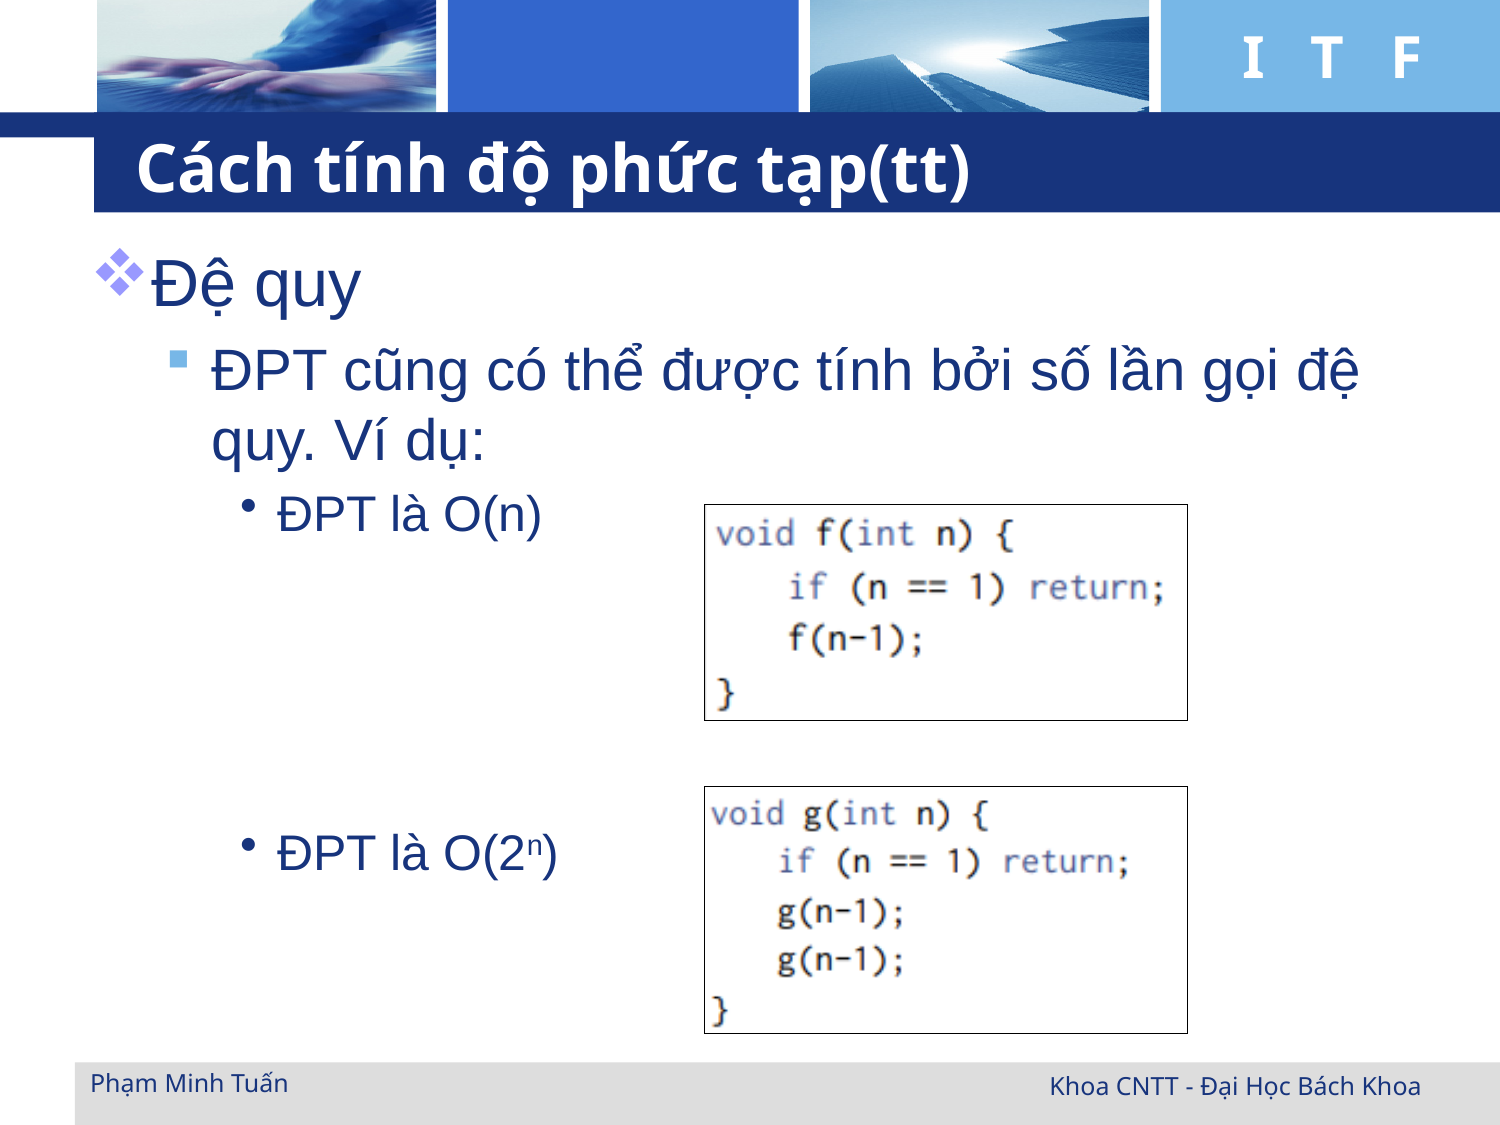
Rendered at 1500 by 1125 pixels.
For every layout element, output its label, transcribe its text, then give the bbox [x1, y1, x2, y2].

title Cách tính độ phức tạp(tt) [120, 120, 1400, 213]
slide_number Phạm Minh Tuấn [75, 1059, 425, 1113]
picture [810, 0, 1150, 112]
picture [704, 786, 1188, 1034]
picture [704, 504, 1188, 721]
footer Khoa CNTT - Đại Học Bách Khoa [962, 1062, 1438, 1116]
picture [97, 0, 437, 112]
list Đệ quy ĐPT cũng có thể được tính bởi số lần gọi đệ quy. Ví dụ: ĐPT là O(n) ĐPT là O(2n) [75, 232, 1425, 1034]
